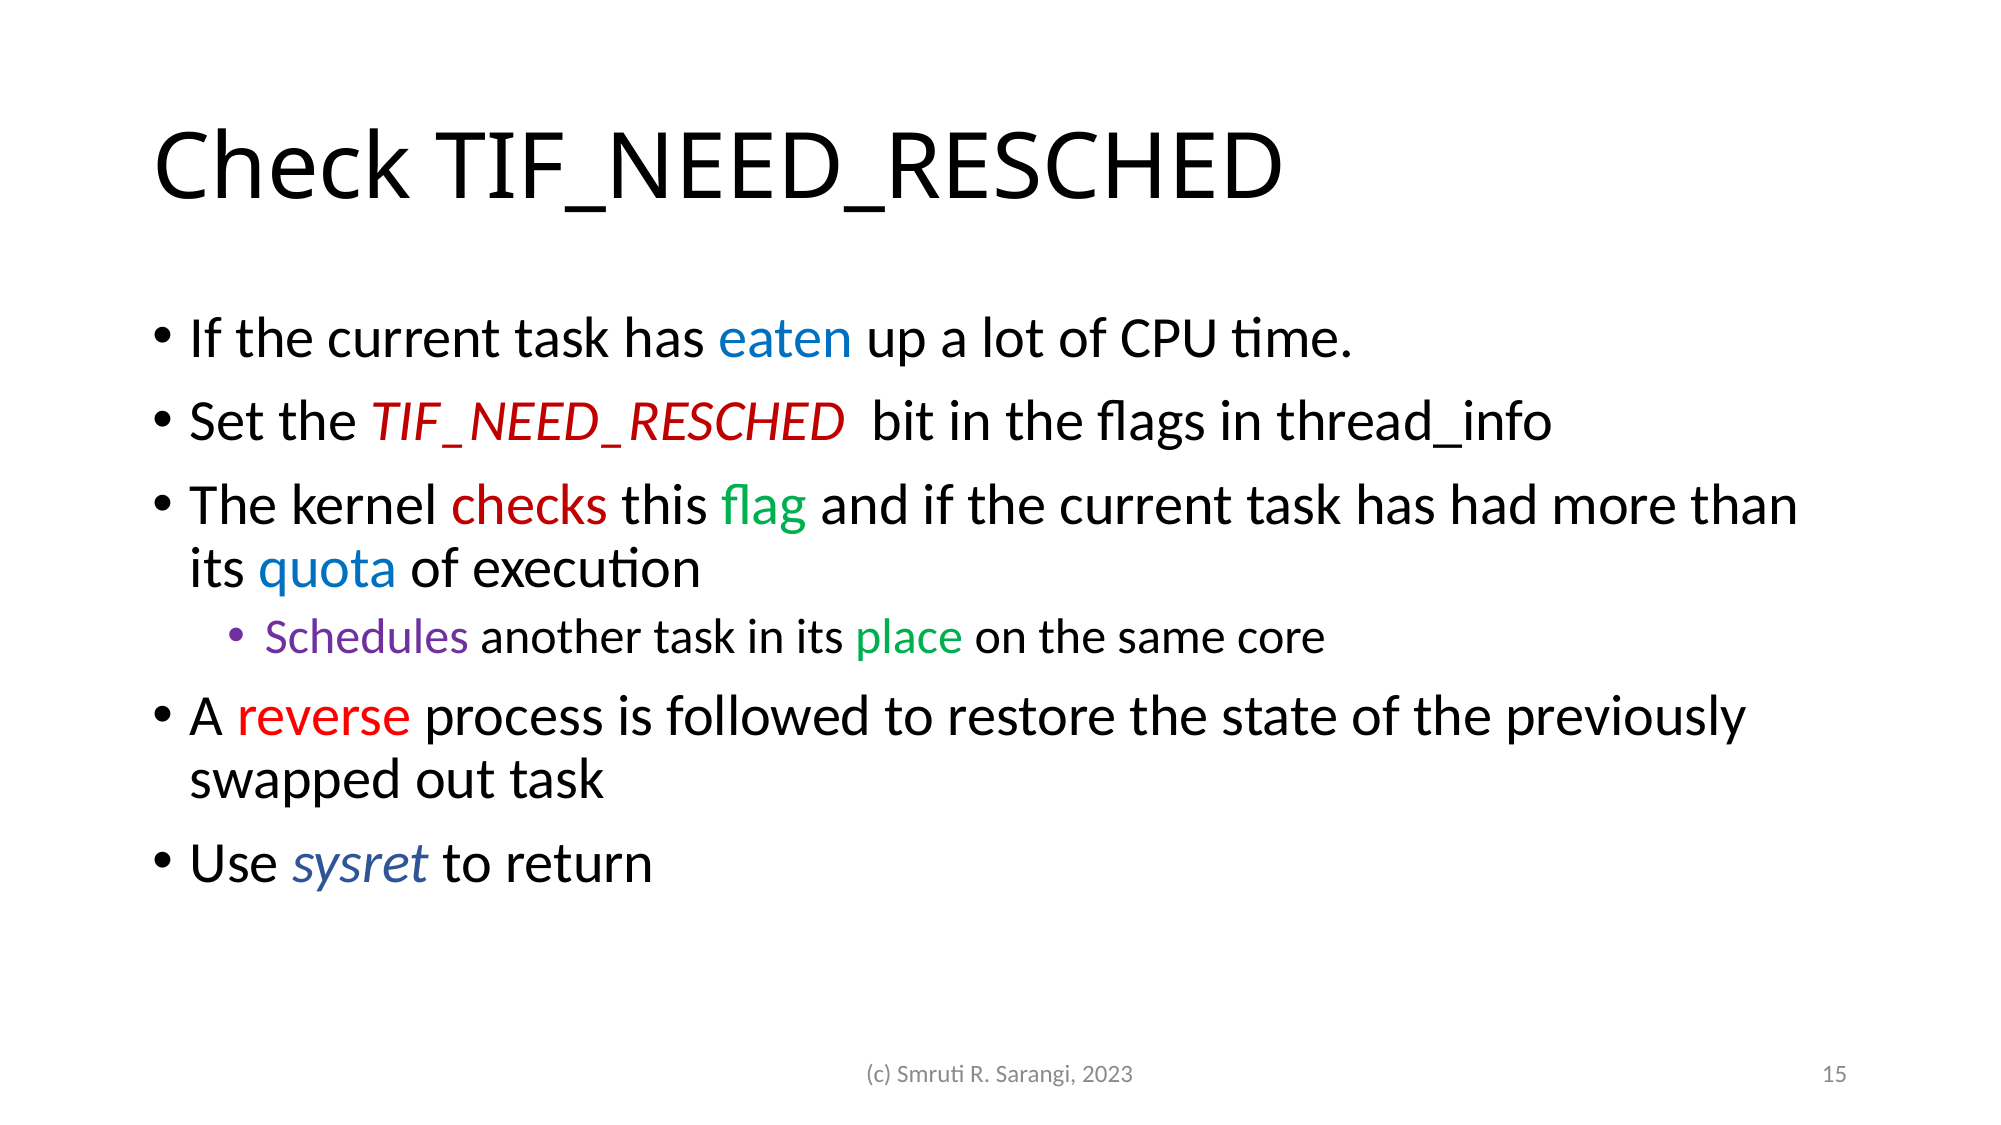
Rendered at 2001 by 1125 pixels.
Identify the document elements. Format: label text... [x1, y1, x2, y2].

list If the current task has eaten up a lot of CPU time. Set the TIF_NEED_RESCHED bit in the flags in thread_info The kernel checks this flag and if the current task has had more than its quota of execution Schedules another task in its place on the same core A reverse process is followed to restore the state of the previously swapped out task Use sysret to return [137, 299, 1863, 1014]
title Check TIF_NEED_RESCHED [137, 59, 1863, 278]
slide_number 15 [1412, 1042, 1863, 1103]
footer (c) Smruti R. Sarangi, 2023 [662, 1042, 1338, 1103]
